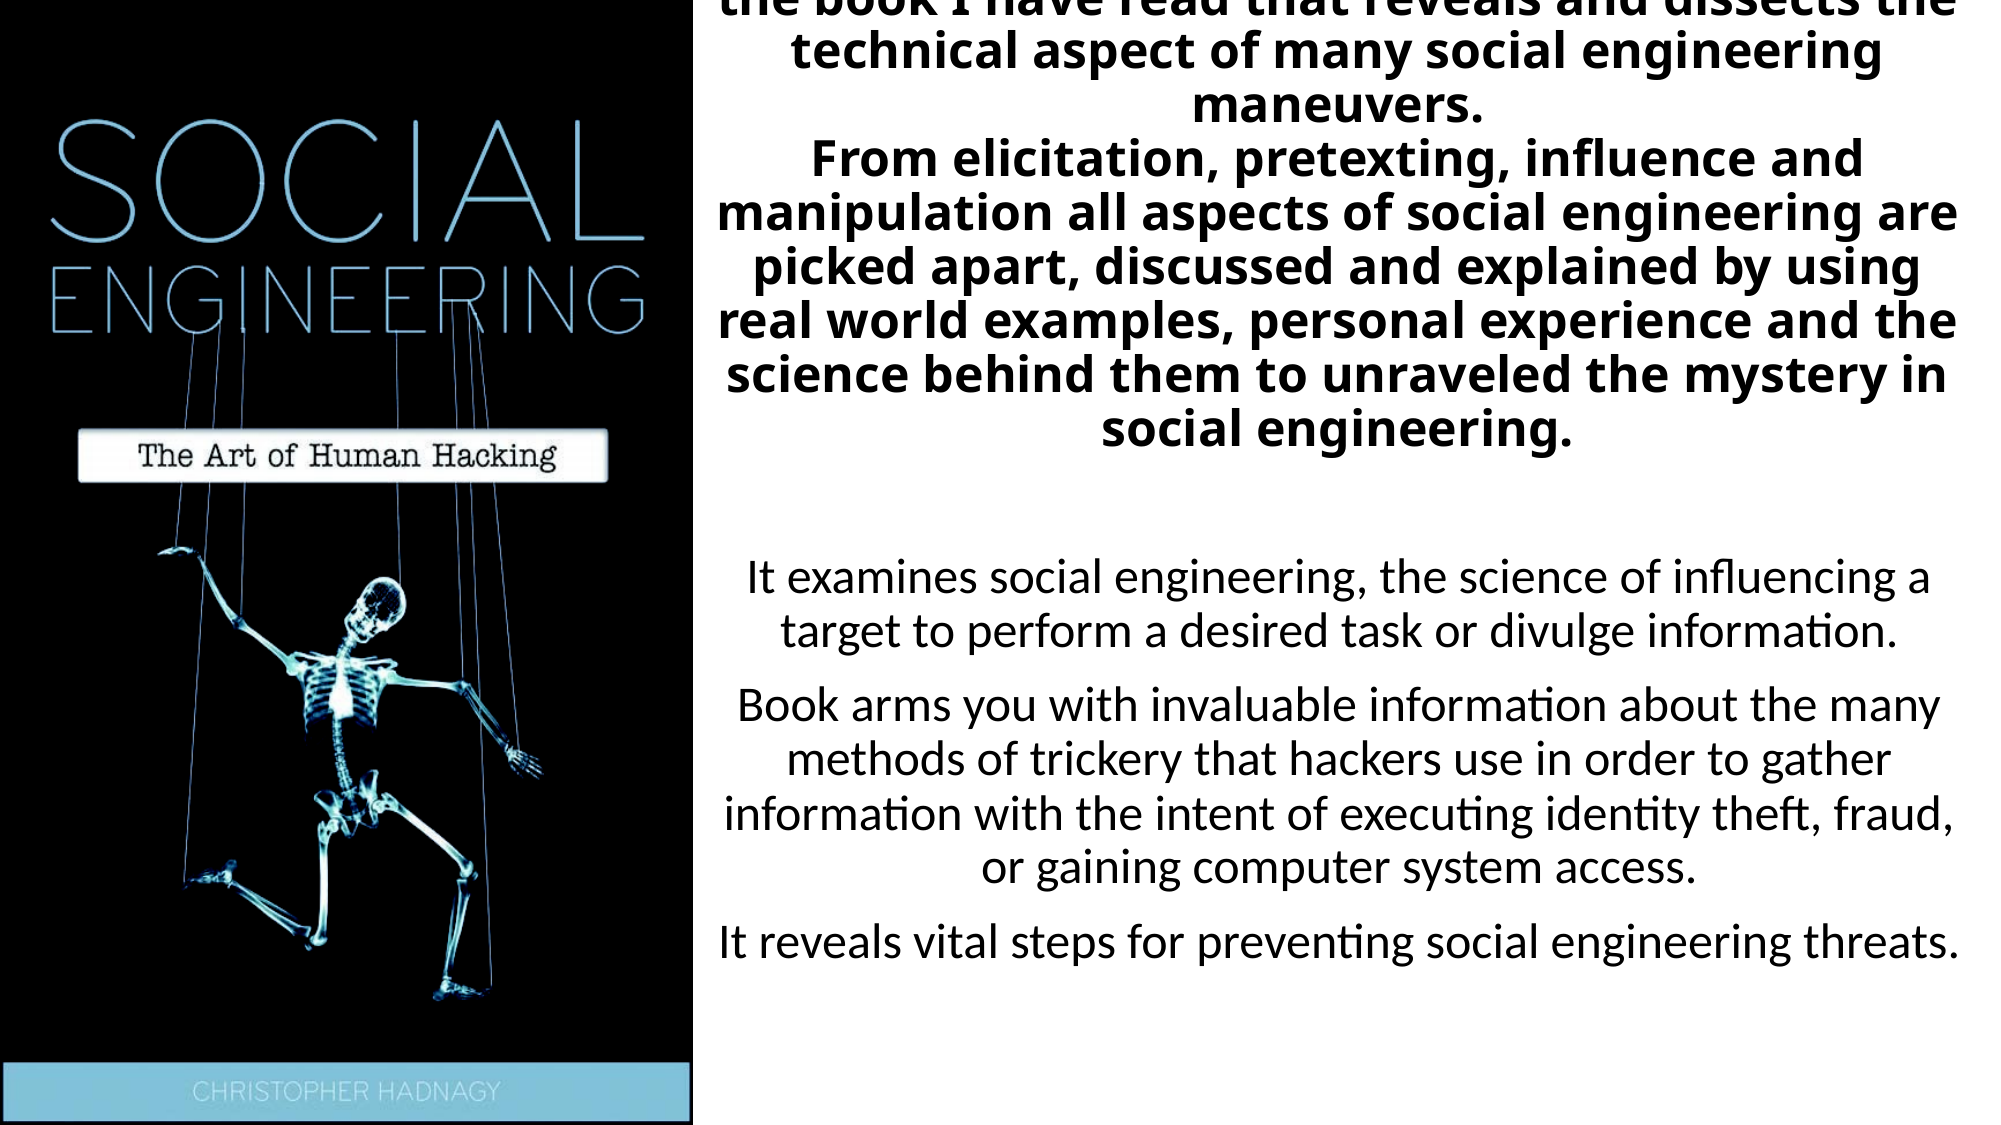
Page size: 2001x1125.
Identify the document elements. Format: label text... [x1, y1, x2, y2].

subtitle It examines social engineering, the science of influencing a target to perform a desired task or divulge information. Book arms you with invaluable information about the many methods of trickery that hackers use in order to gather information with the intent of executing identity theft, fraud, or gaining computer system access. It reveals vital steps for preventing social engineering threats. [697, 542, 1982, 1111]
title “Social Engineering: The Art of Human Hacking” - the book I have read that reveals and dissects the technical aspect of many social engineering maneuvers. From elicitation, pretexting, influence and manipulation all aspects of social engineering are picked apart, discussed and explained by using real world examples, personal experience and the science behind them to unraveled the mystery in social engineering. [694, 45, 1982, 466]
picture [0, 0, 693, 1125]
